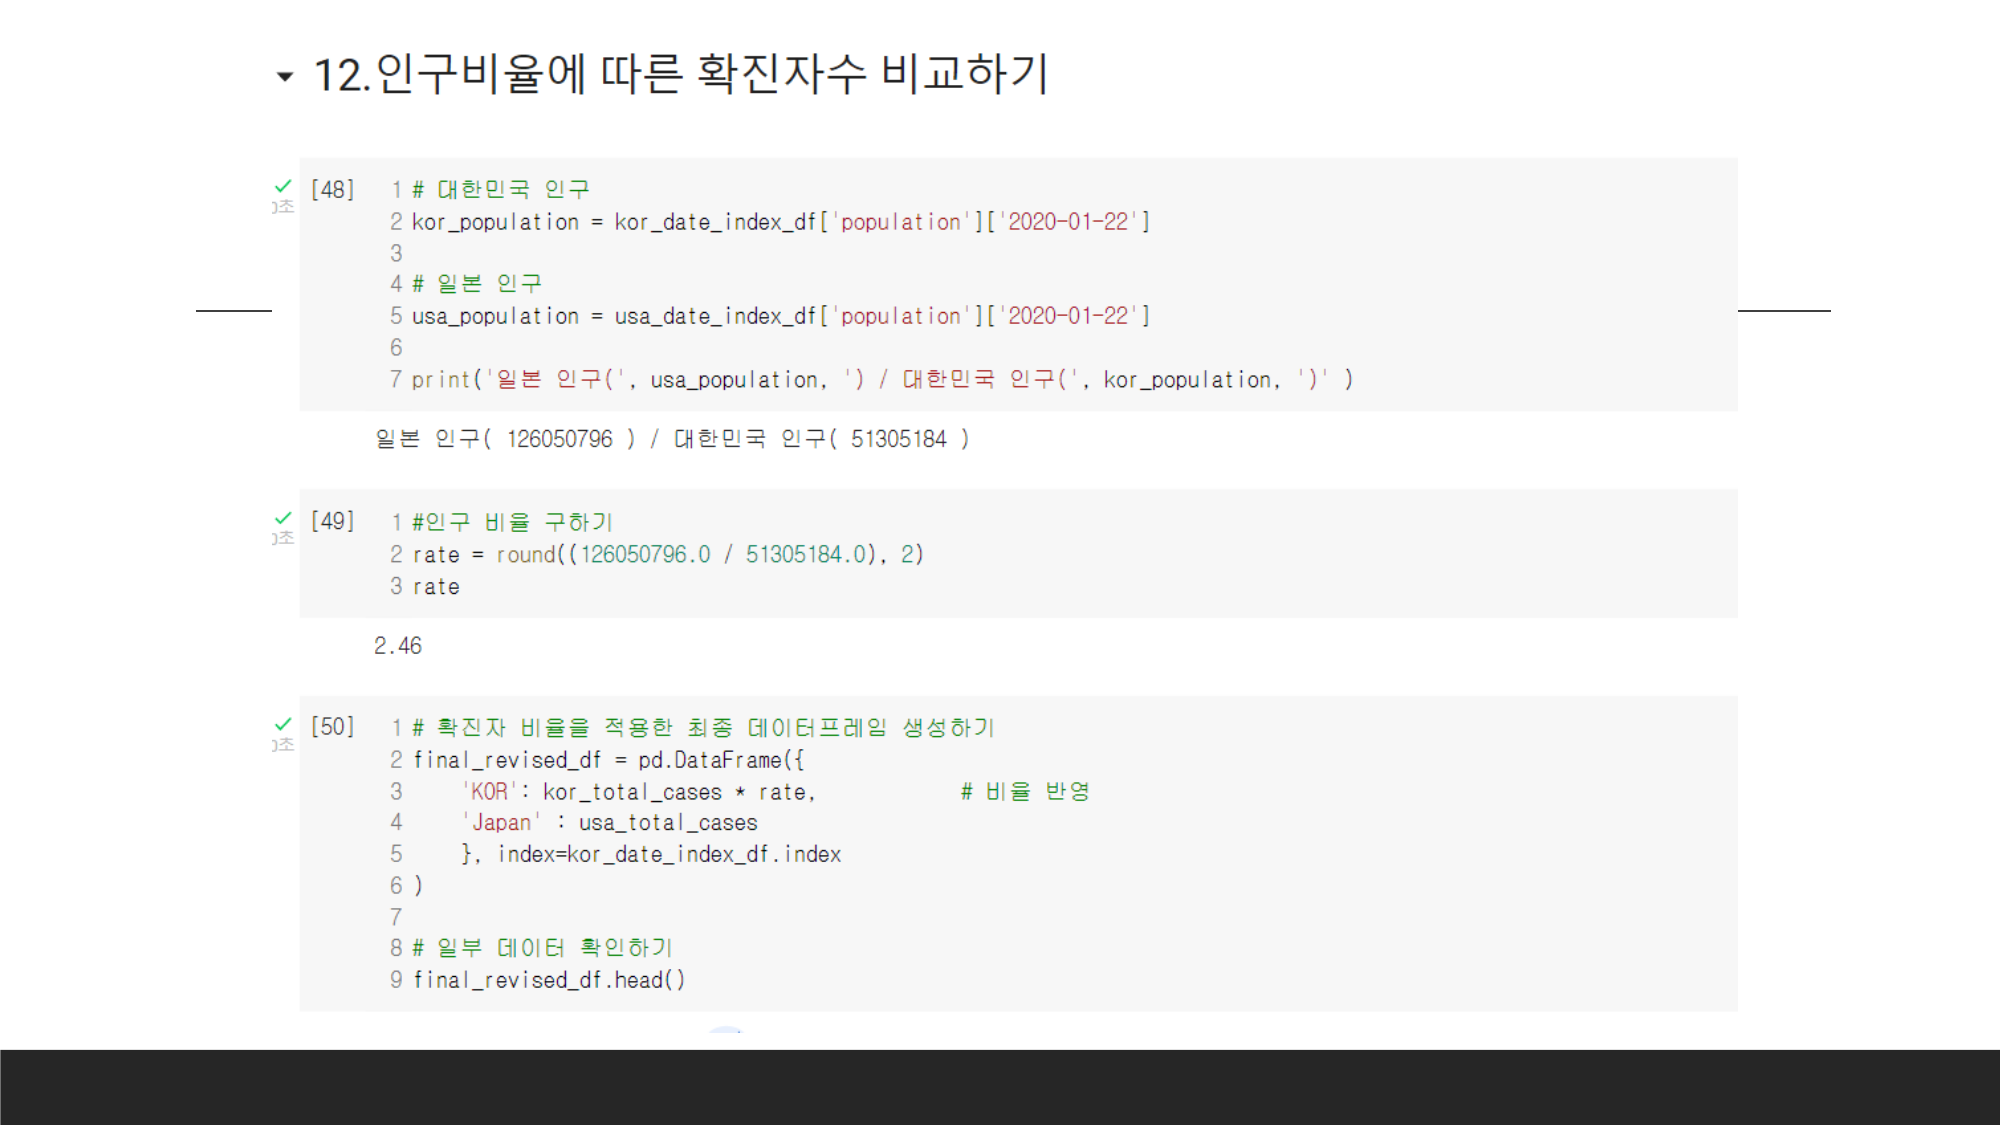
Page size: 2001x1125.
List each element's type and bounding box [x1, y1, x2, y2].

list [271, 30, 1739, 1034]
